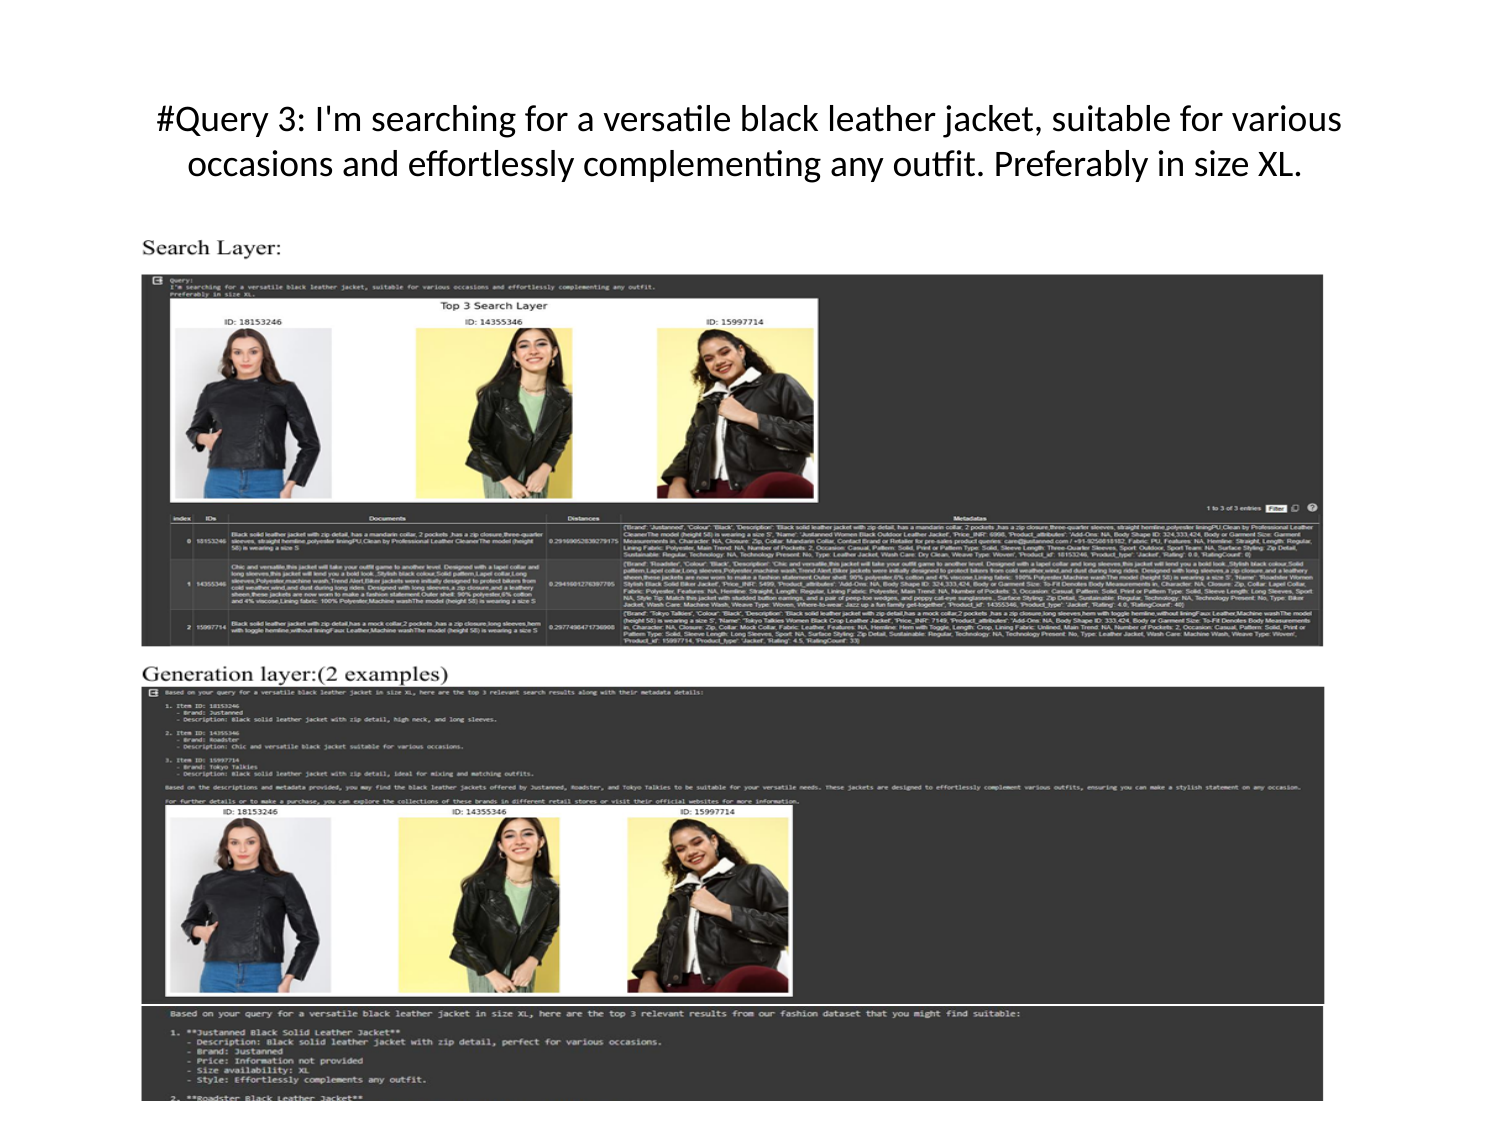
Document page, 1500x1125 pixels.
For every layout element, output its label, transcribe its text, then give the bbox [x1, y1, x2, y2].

title #Query 3: I'm searching for a versatile black leather jacket, suitable for various occasions and effortlessly complementing any outfit. Preferably in size XL. [75, 45, 1425, 233]
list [112, 224, 1338, 1102]
